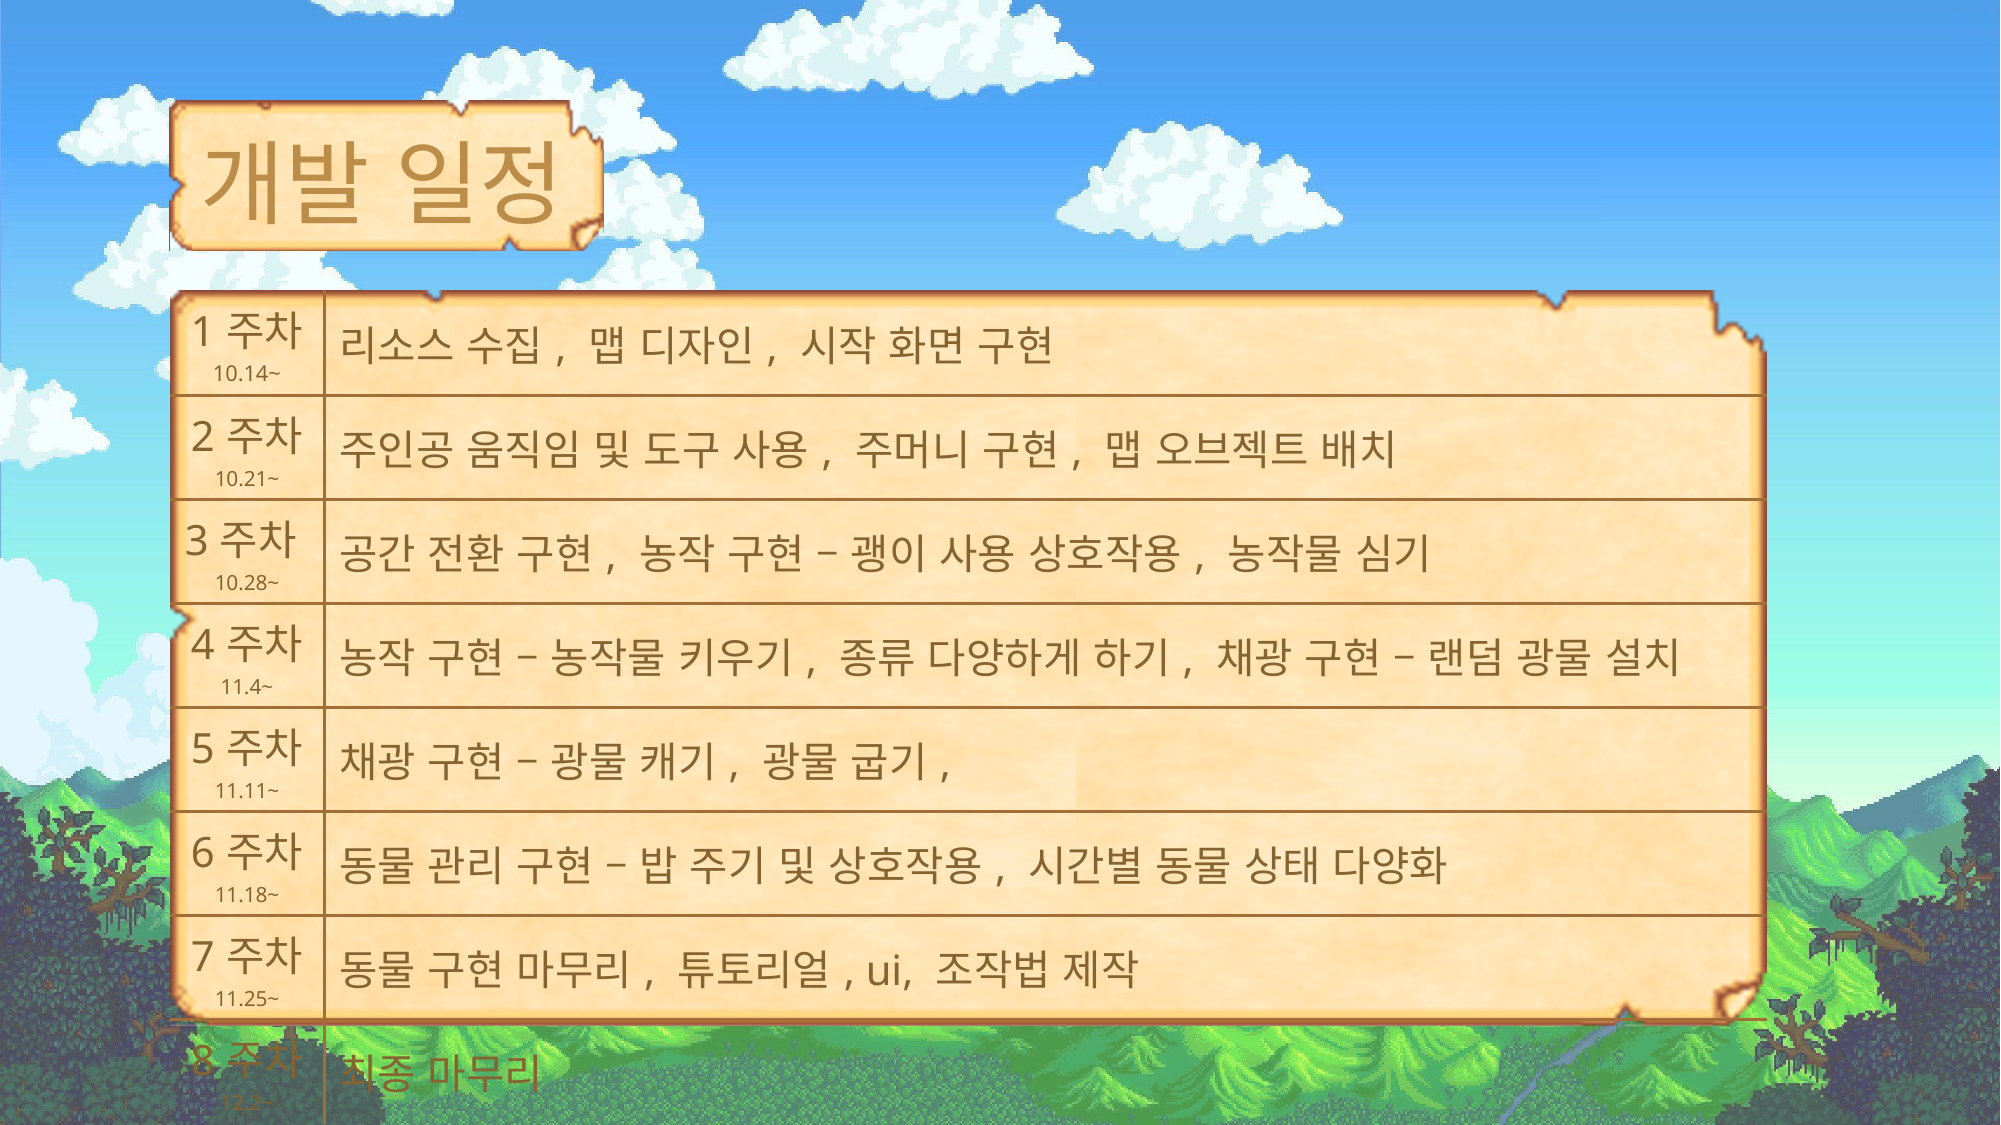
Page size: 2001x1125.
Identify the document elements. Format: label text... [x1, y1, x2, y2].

table_cell 최종 마무리 [326, 1026, 1767, 1124]
title 개발 일정 [185, 113, 1793, 263]
picture [169, 100, 604, 251]
picture [169, 290, 1767, 1026]
table_cell 8주차 12.2~ [170, 1026, 323, 1124]
